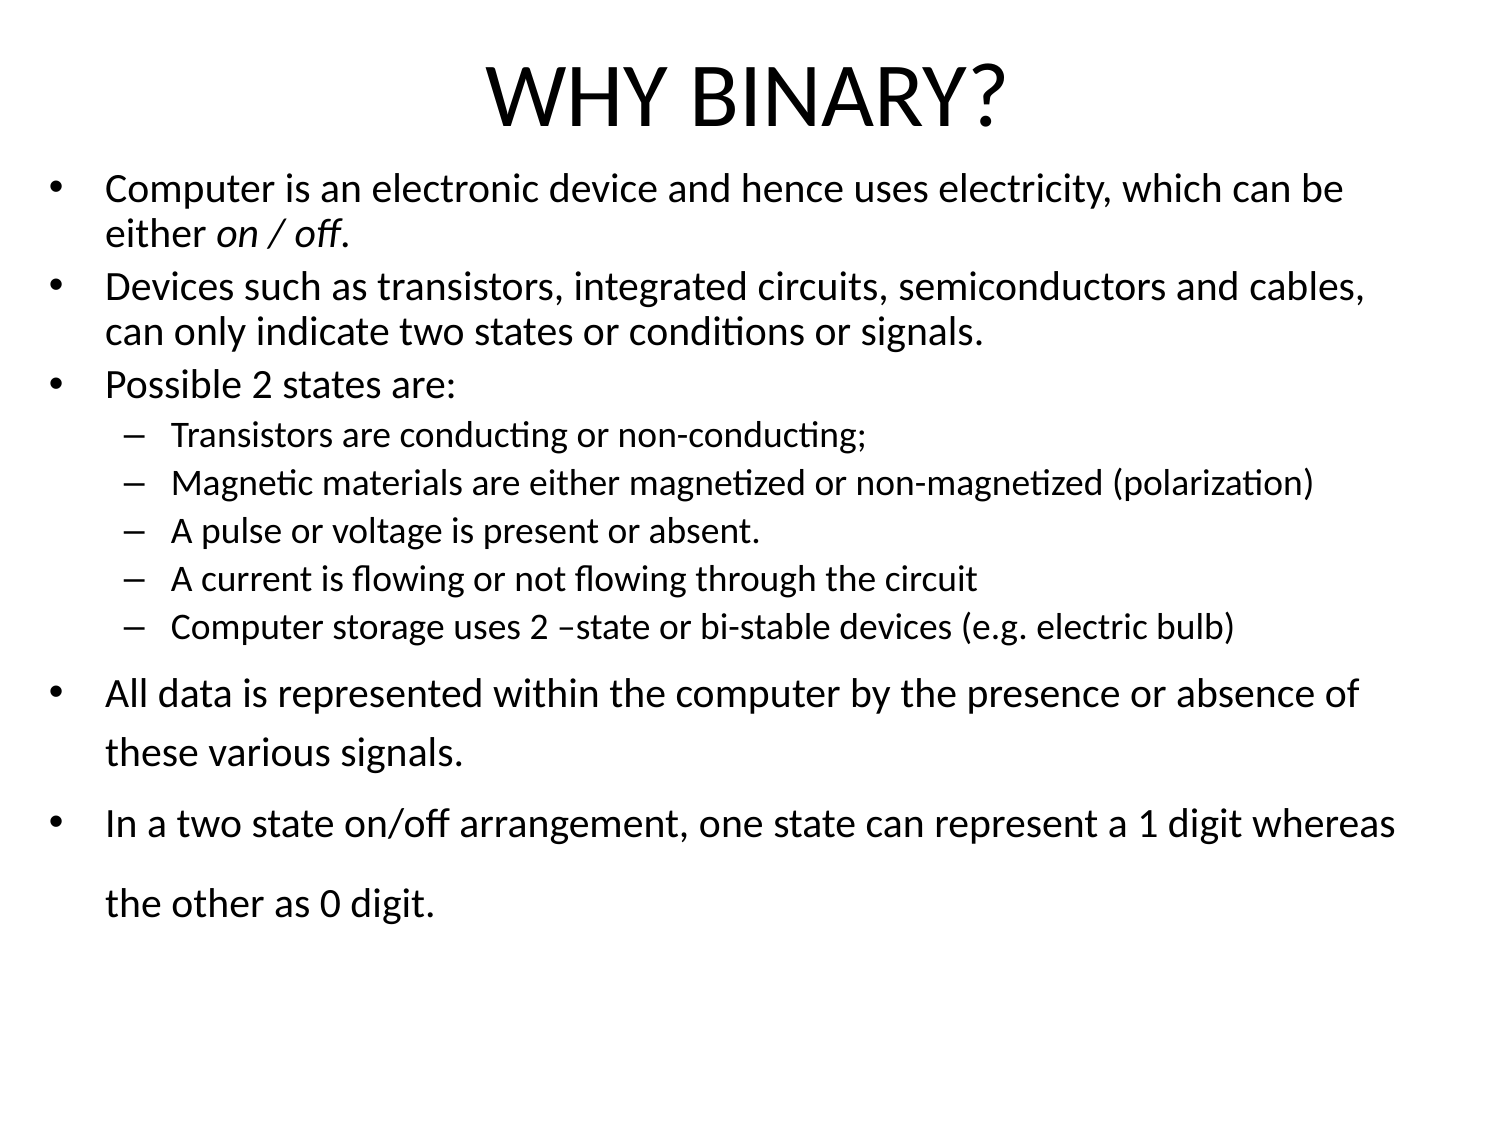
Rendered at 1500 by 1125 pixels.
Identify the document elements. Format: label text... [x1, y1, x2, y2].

list Computer is an electronic device and hence uses electricity, which can be either on / off. Devices such as transistors, integrated circuits, semiconductors and cables, can only indicate two states or conditions or signals. Possible 2 states are: Transistors are conducting or non-conducting; Magnetic materials are either magnetized or non-magnetized (polarization) A pulse or voltage is present or absent. A current is flowing or not flowing through the circuit Computer storage uses 2 –state or bi-stable devices (e.g. electric bulb) All data is represented within the computer by the presence or absence of these various signals. In a two state on/off arrangement, one state can represent a 1 digit whereas the other as 0 digit. [48, 166, 1399, 1079]
title WHY BINARY? [72, 19, 1423, 170]
